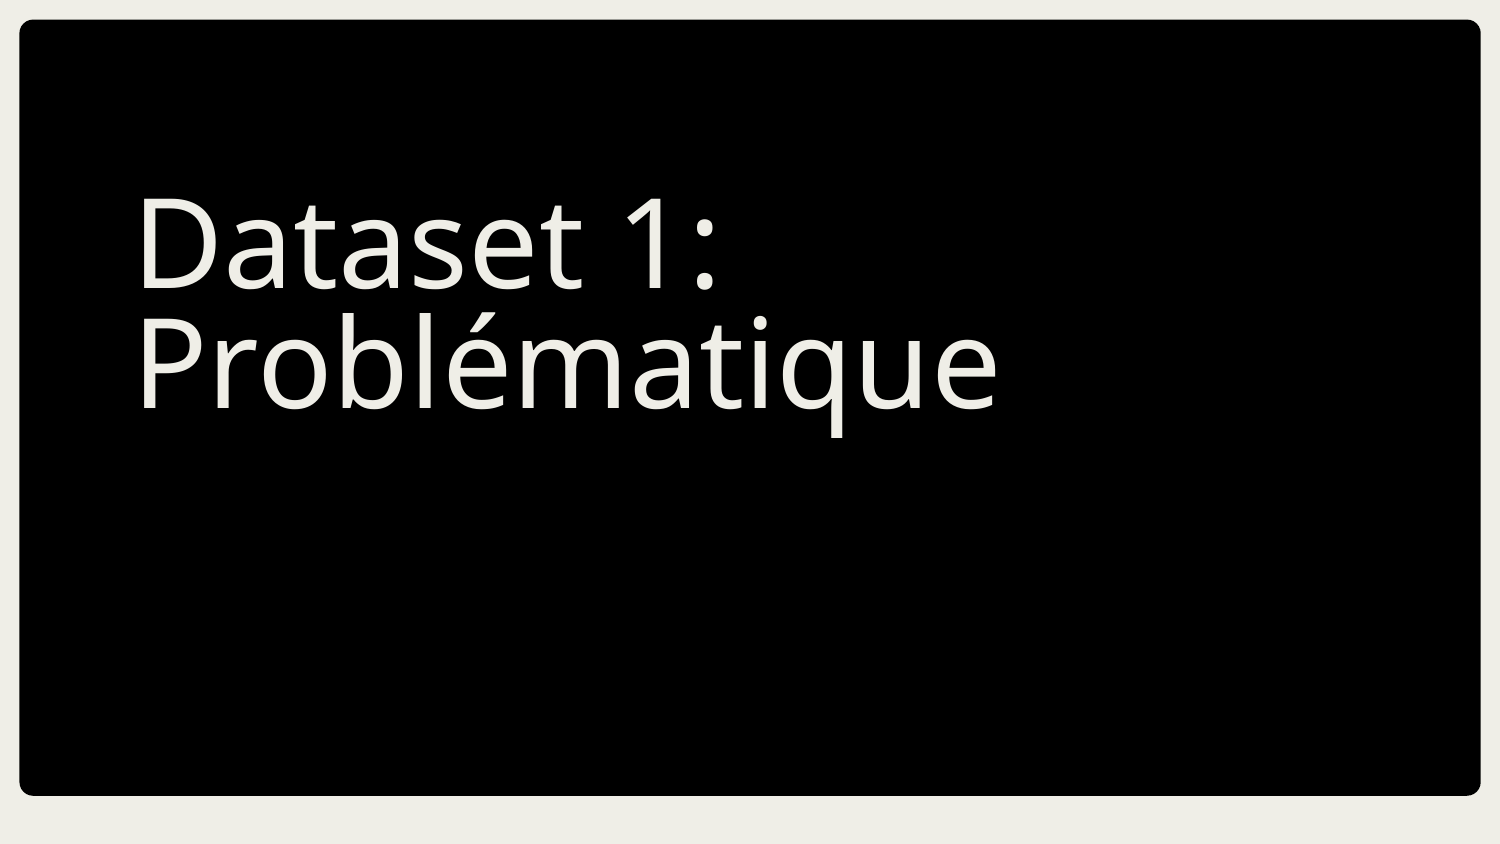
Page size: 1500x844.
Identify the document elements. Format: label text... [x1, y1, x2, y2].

title Dataset 1: Problématique [116, 174, 1023, 448]
